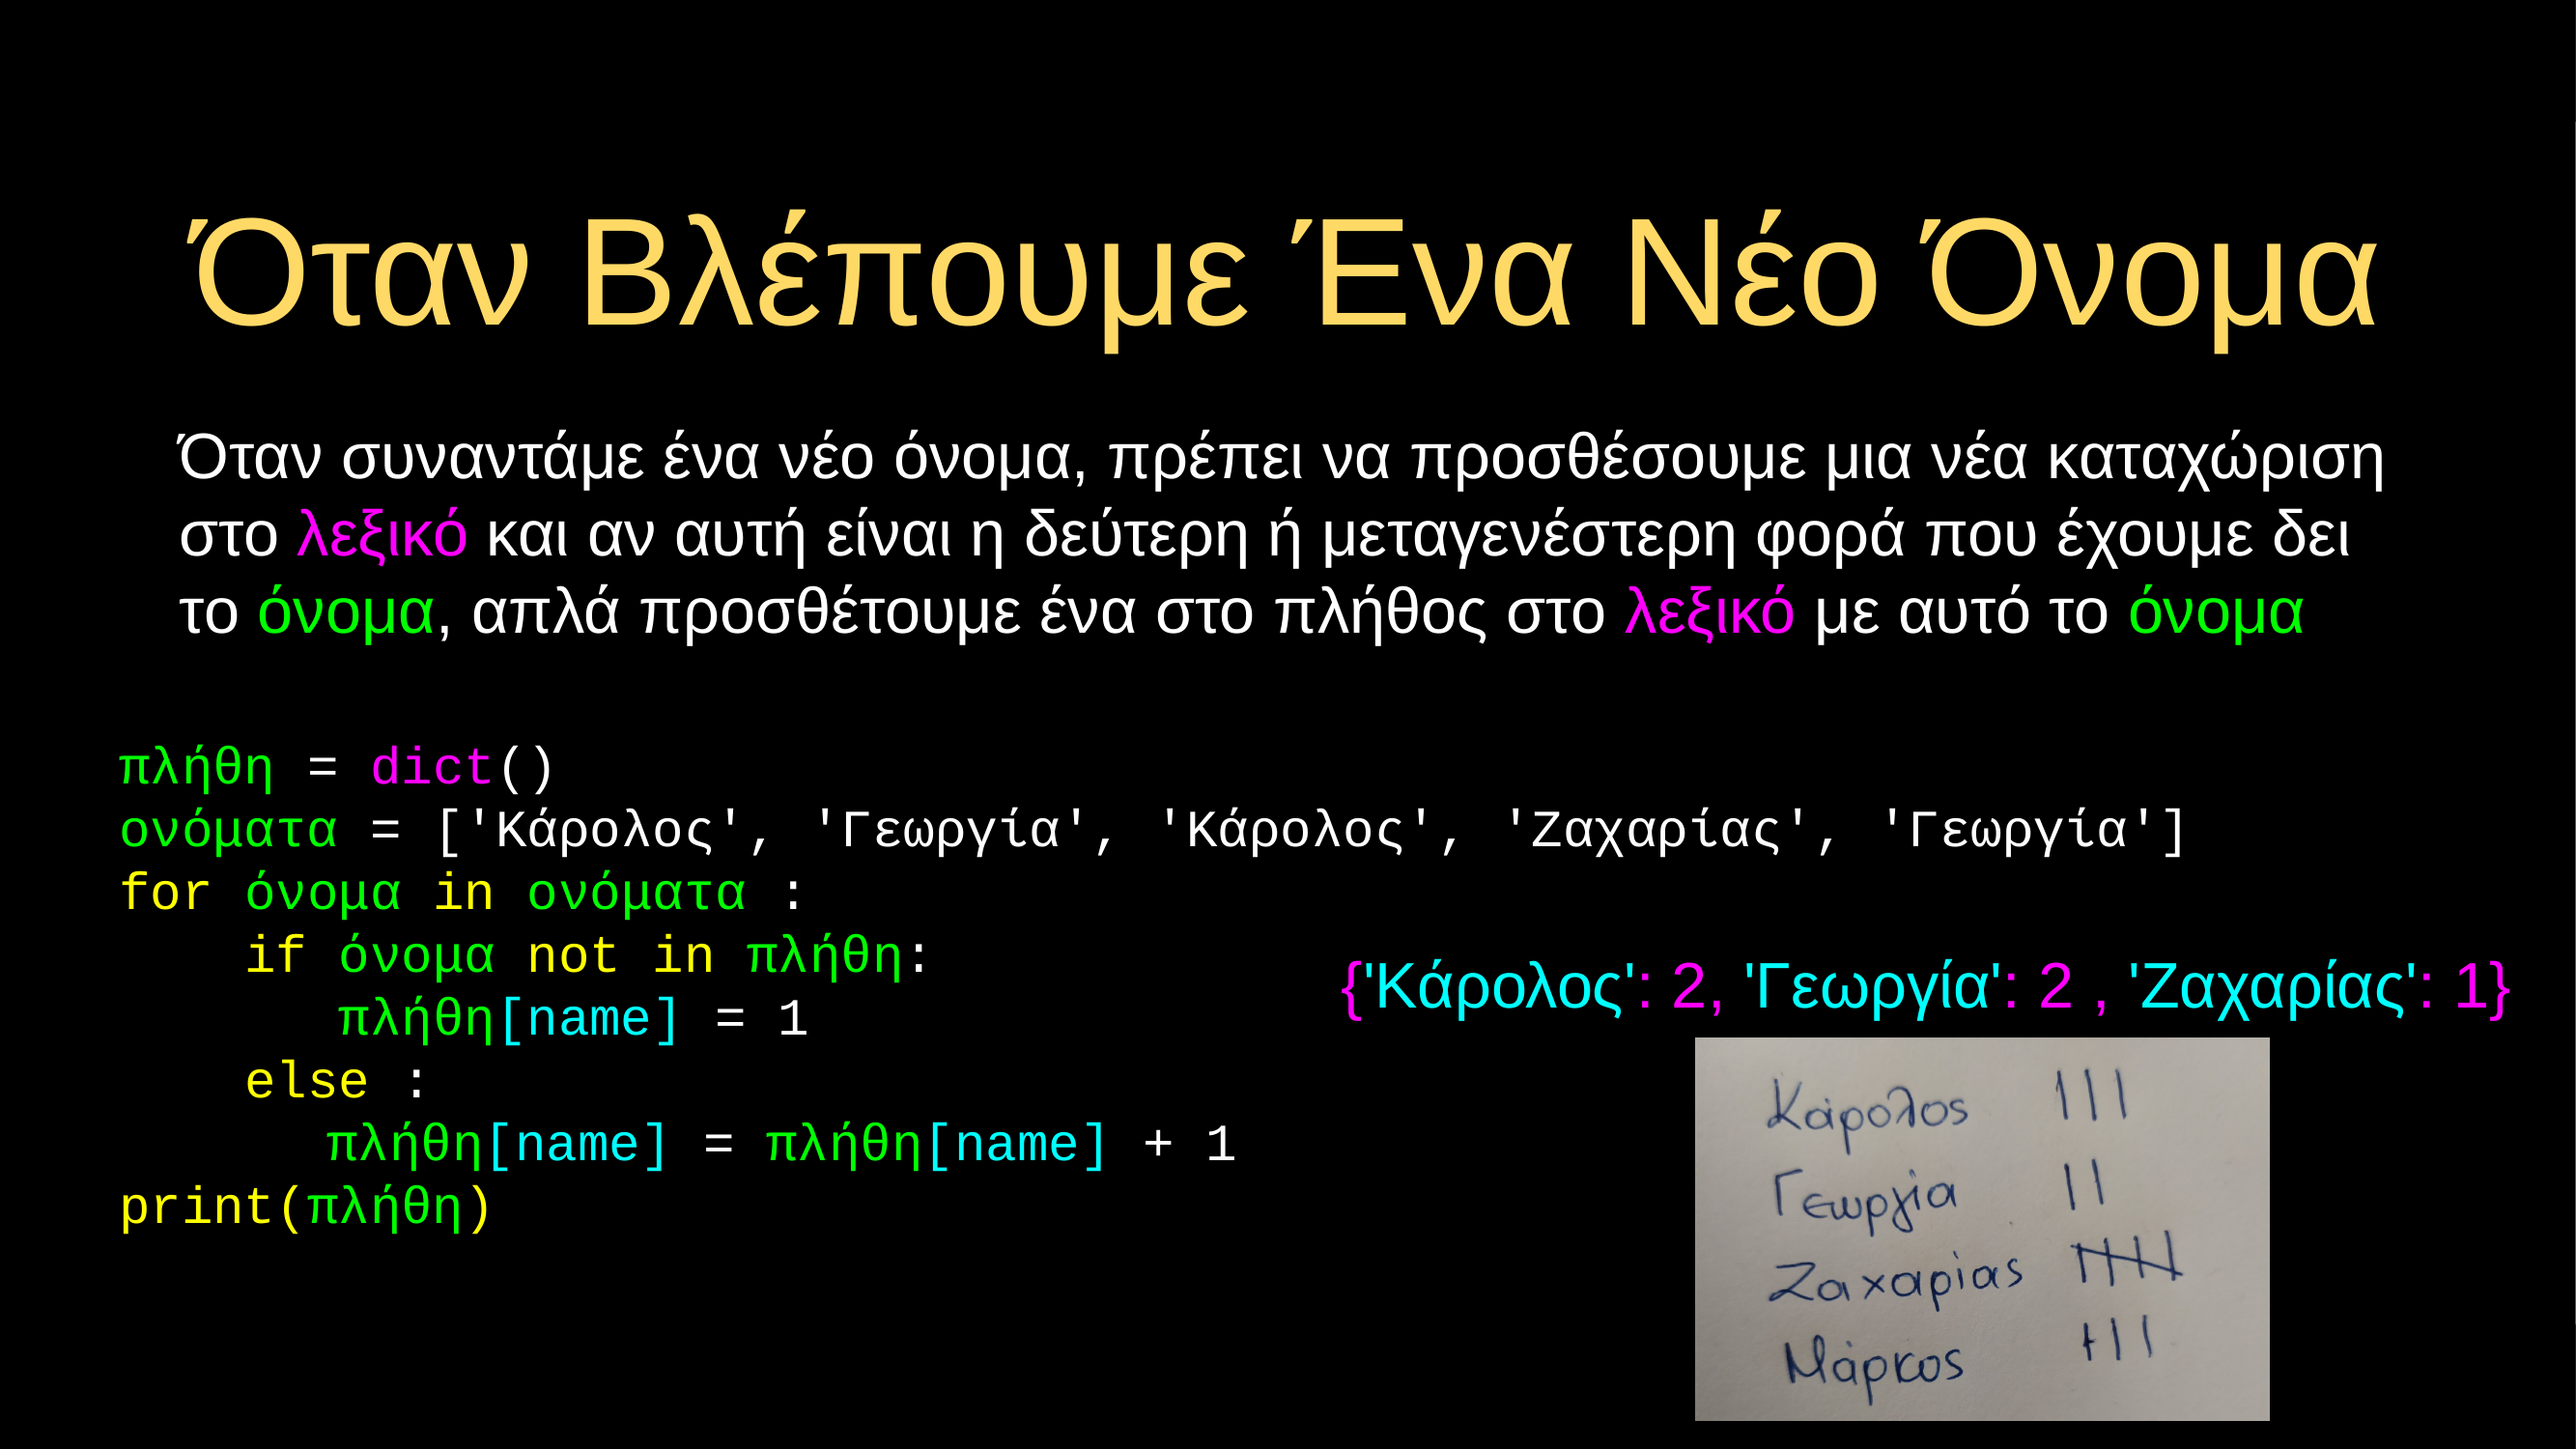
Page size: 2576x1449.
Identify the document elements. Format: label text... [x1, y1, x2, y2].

picture [1694, 1037, 2270, 1422]
list Όταν συναντάμε ένα νέο όνομα, πρέπει να προσθέσουμε μια νέα καταχώριση στο λεξικό και αν αυτή είναι η δεύτερη ή μεταγενέστερη φορά που έχουμε δει το όνομα, απλά προσθέτουμε ένα στο πλήθος στο λεξικό με αυτό το όνομα [173, 405, 2407, 656]
text_box {'Κάρολος': 2, 'Γεωργία': 2 , 'Ζαχαρίας': 1} [1280, 927, 2573, 1038]
title Όταν Βλέπουμε Ένα Νέο Όνομα [140, 125, 2436, 403]
text_box πλήθη = dict() ονόματα = ['Κάρολος', 'Γεωργία', 'Κάρολος', 'Ζαχαρίας', 'Γεωργία'] for όνομα in ονόματα : if όνομα not in πλήθη: πλήθη[name] = 1 else : πλήθη[name] = πλήθη[name] + 1 print(πλήθη) [119, 709, 2352, 1256]
